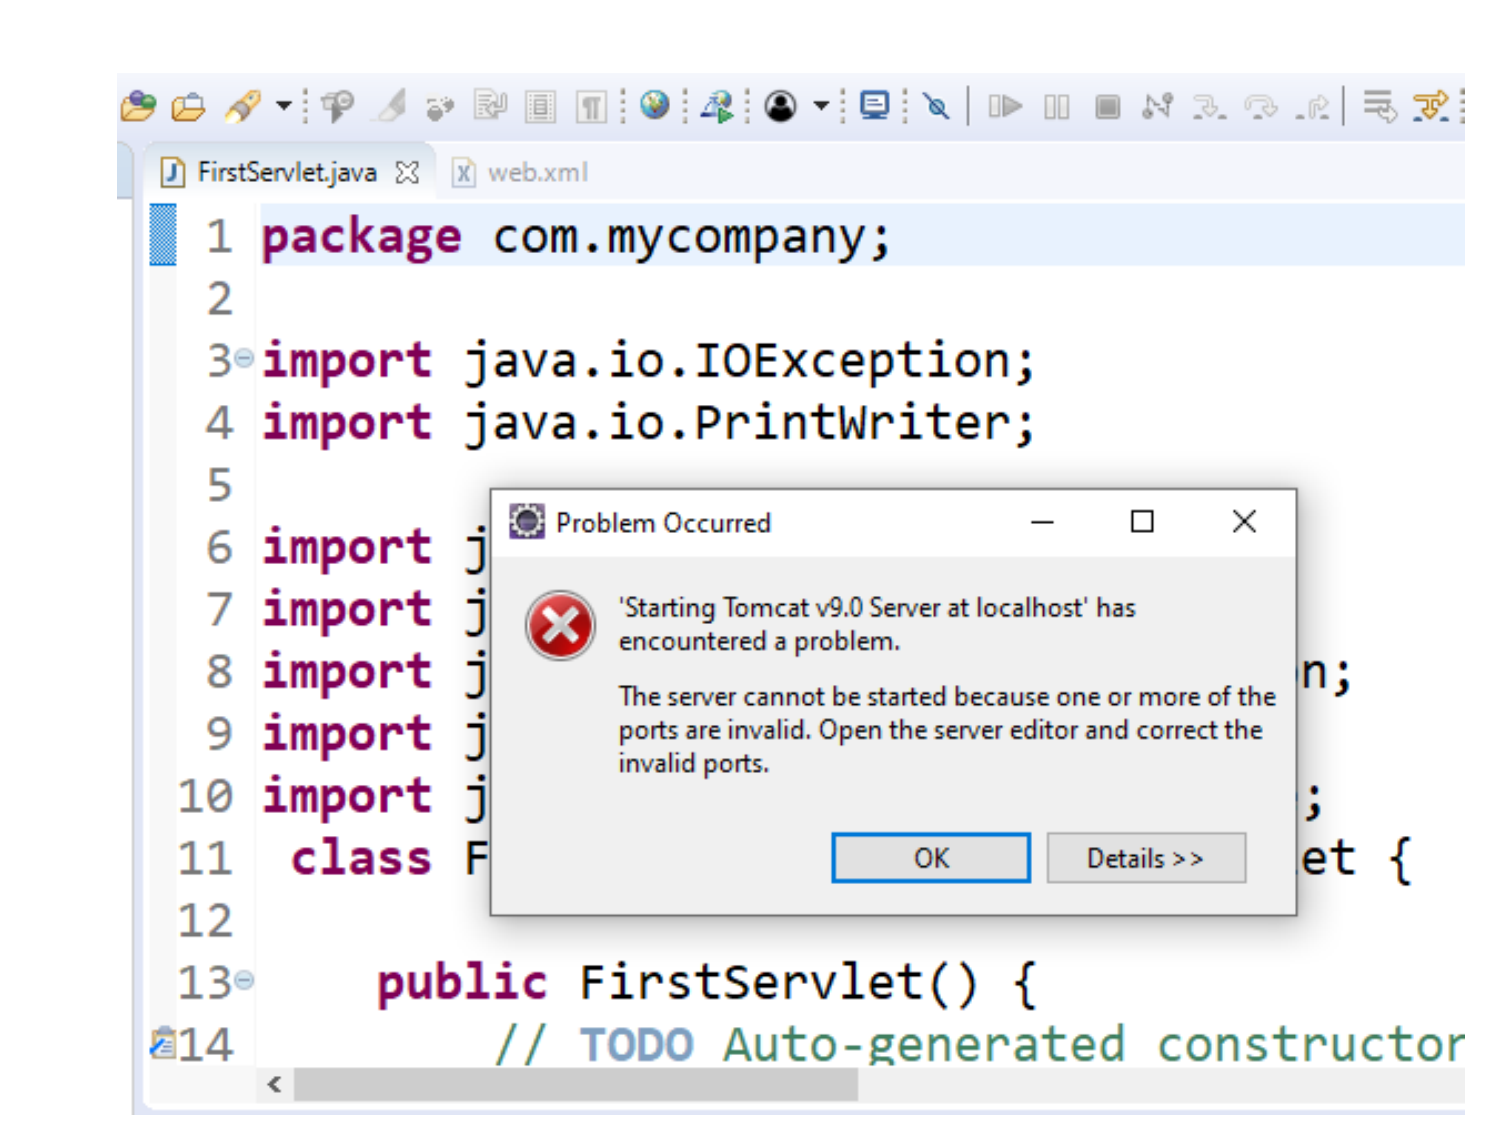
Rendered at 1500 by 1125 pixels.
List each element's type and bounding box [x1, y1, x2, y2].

picture [116, 73, 1465, 1115]
